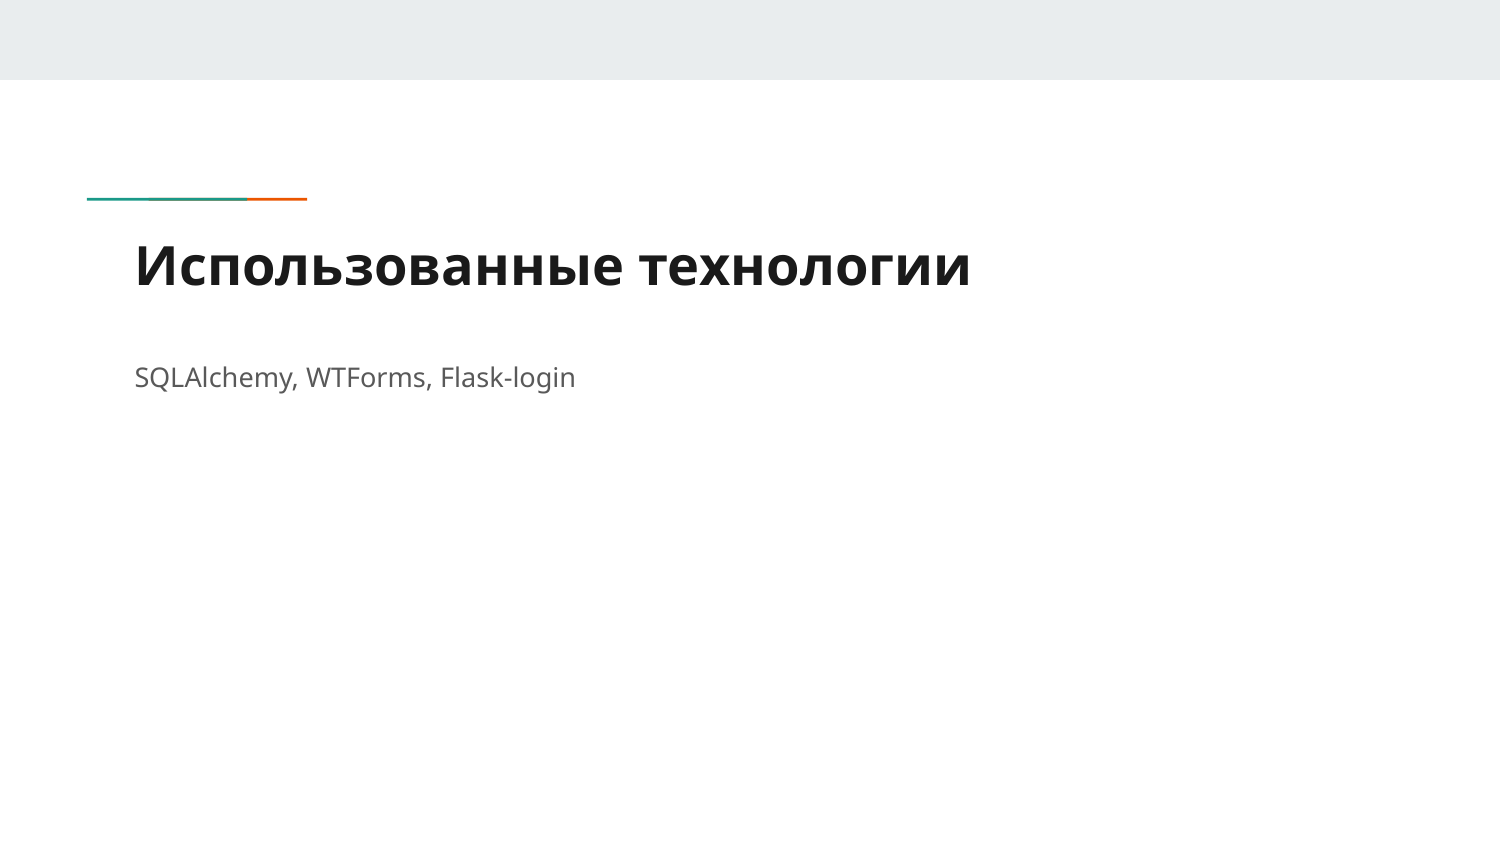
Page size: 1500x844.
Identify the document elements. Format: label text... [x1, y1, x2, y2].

title Использованные технологии [119, 216, 1381, 305]
list SQLAlchemy, WTForms, Flask-login [119, 341, 1381, 712]
